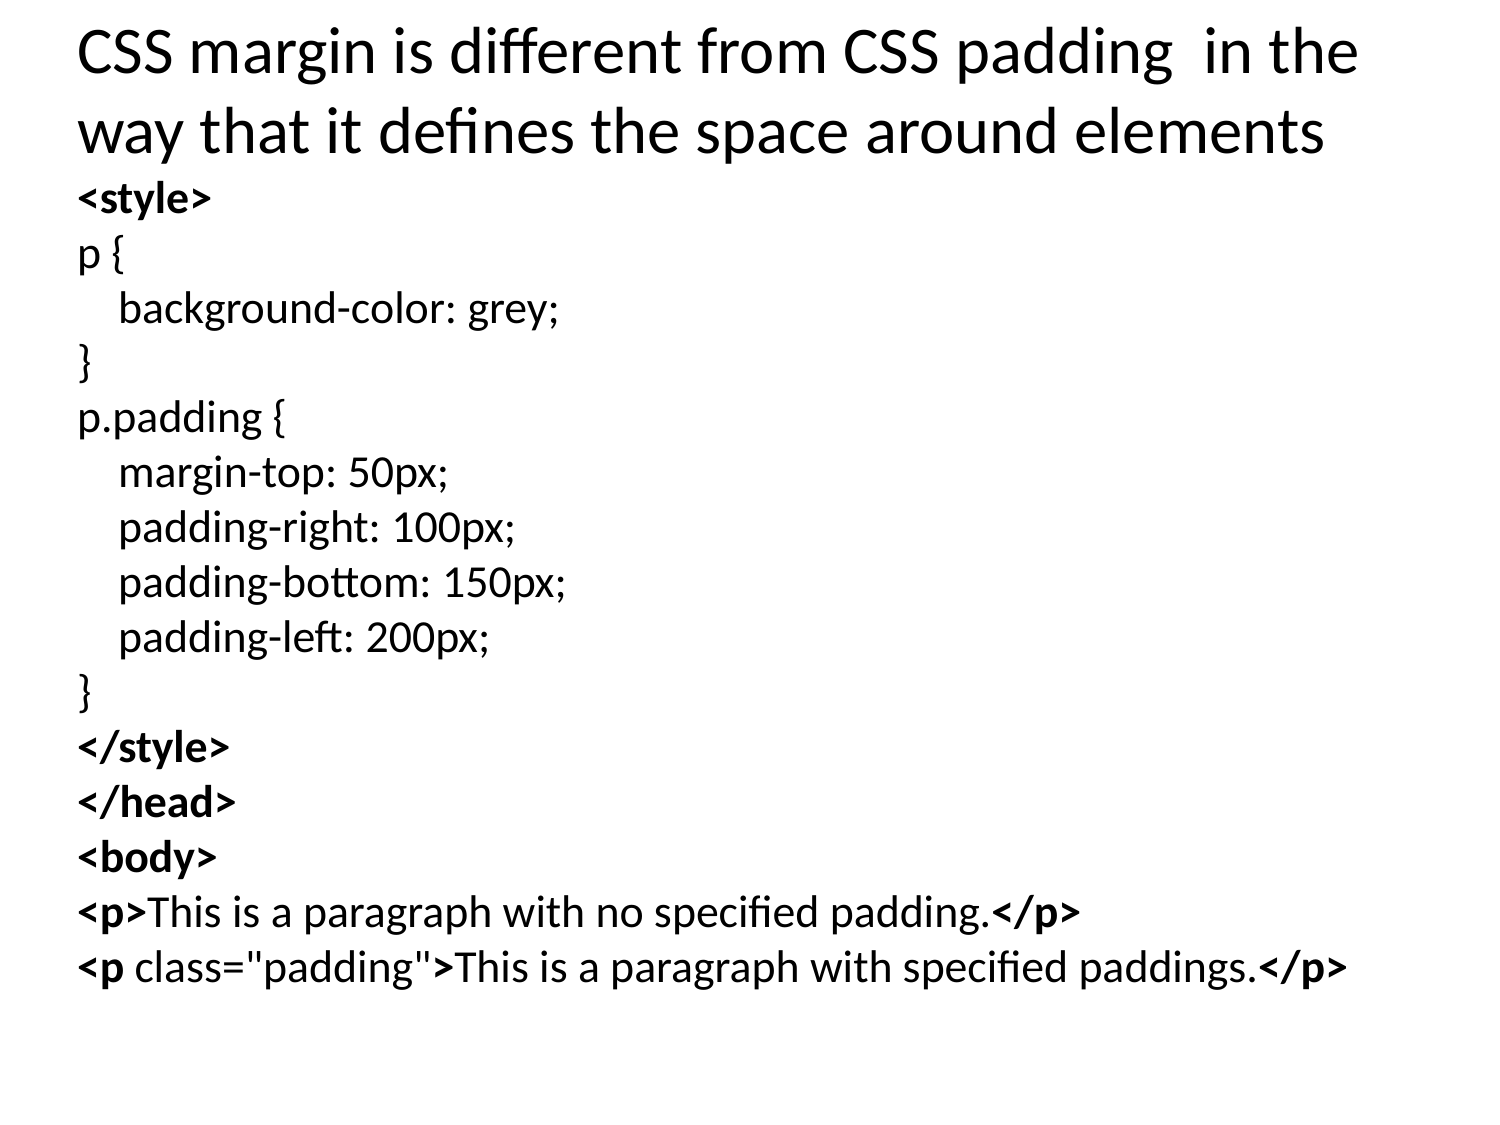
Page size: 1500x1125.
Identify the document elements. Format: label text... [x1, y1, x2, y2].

text_box CSS margin is different from CSS padding in the way that it defines the space around elements <style> p { background-color: grey; } p.padding { margin-top: 50px; padding-right: 100px; padding-bottom: 150px; padding-left: 200px; } </style> </head> <body> <p>This is a paragraph with no specified padding.</p> <p class="padding">This is a paragraph with specified paddings.</p> [62, 0, 1413, 1125]
